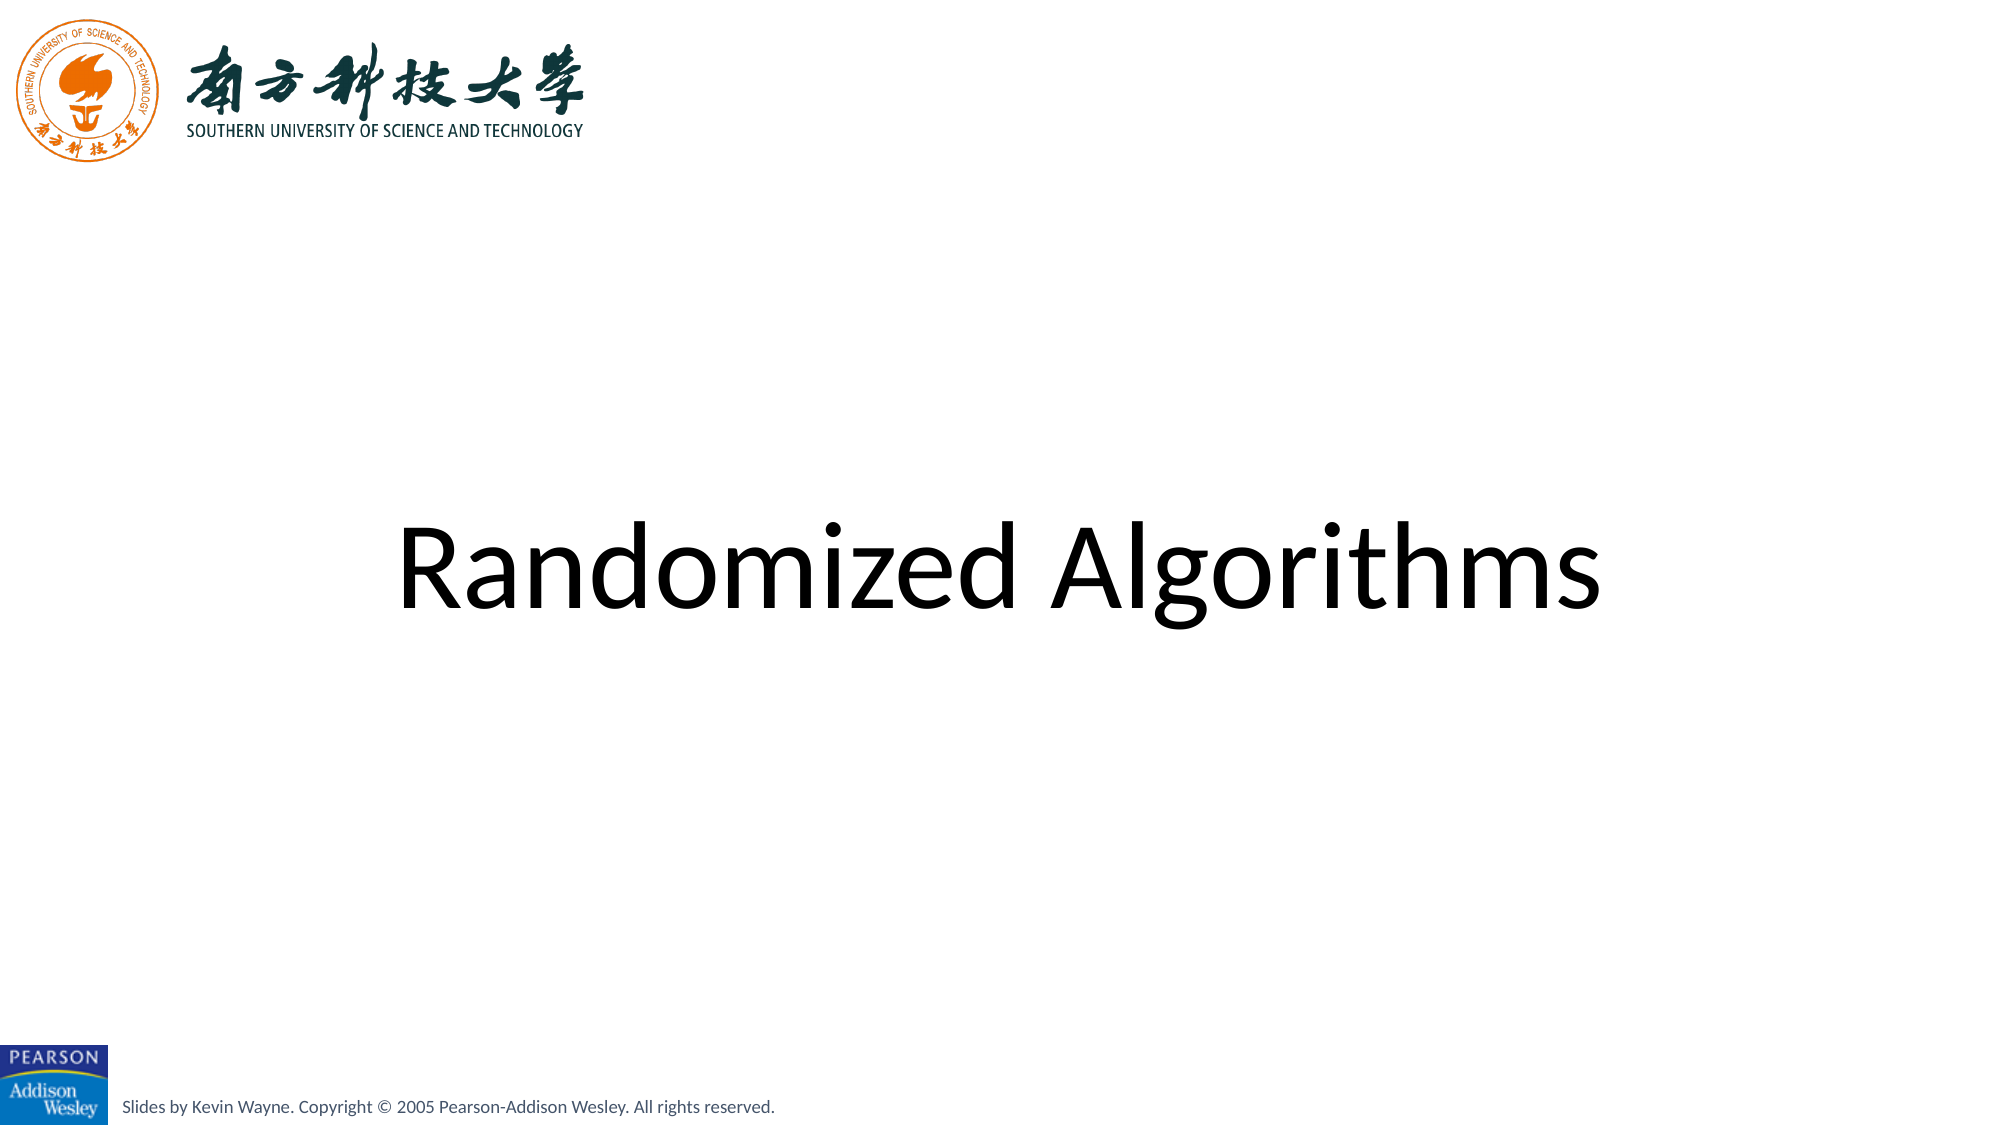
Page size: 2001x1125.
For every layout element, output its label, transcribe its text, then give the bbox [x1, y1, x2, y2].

picture [0, 1045, 108, 1125]
picture [10, 0, 588, 166]
title Randomized Algorithms [249, 251, 1750, 644]
text_box Slides by Kevin Wayne. Copyright © 2005 Pearson-Addison Wesley. All rights reserved. [108, 1087, 822, 1125]
